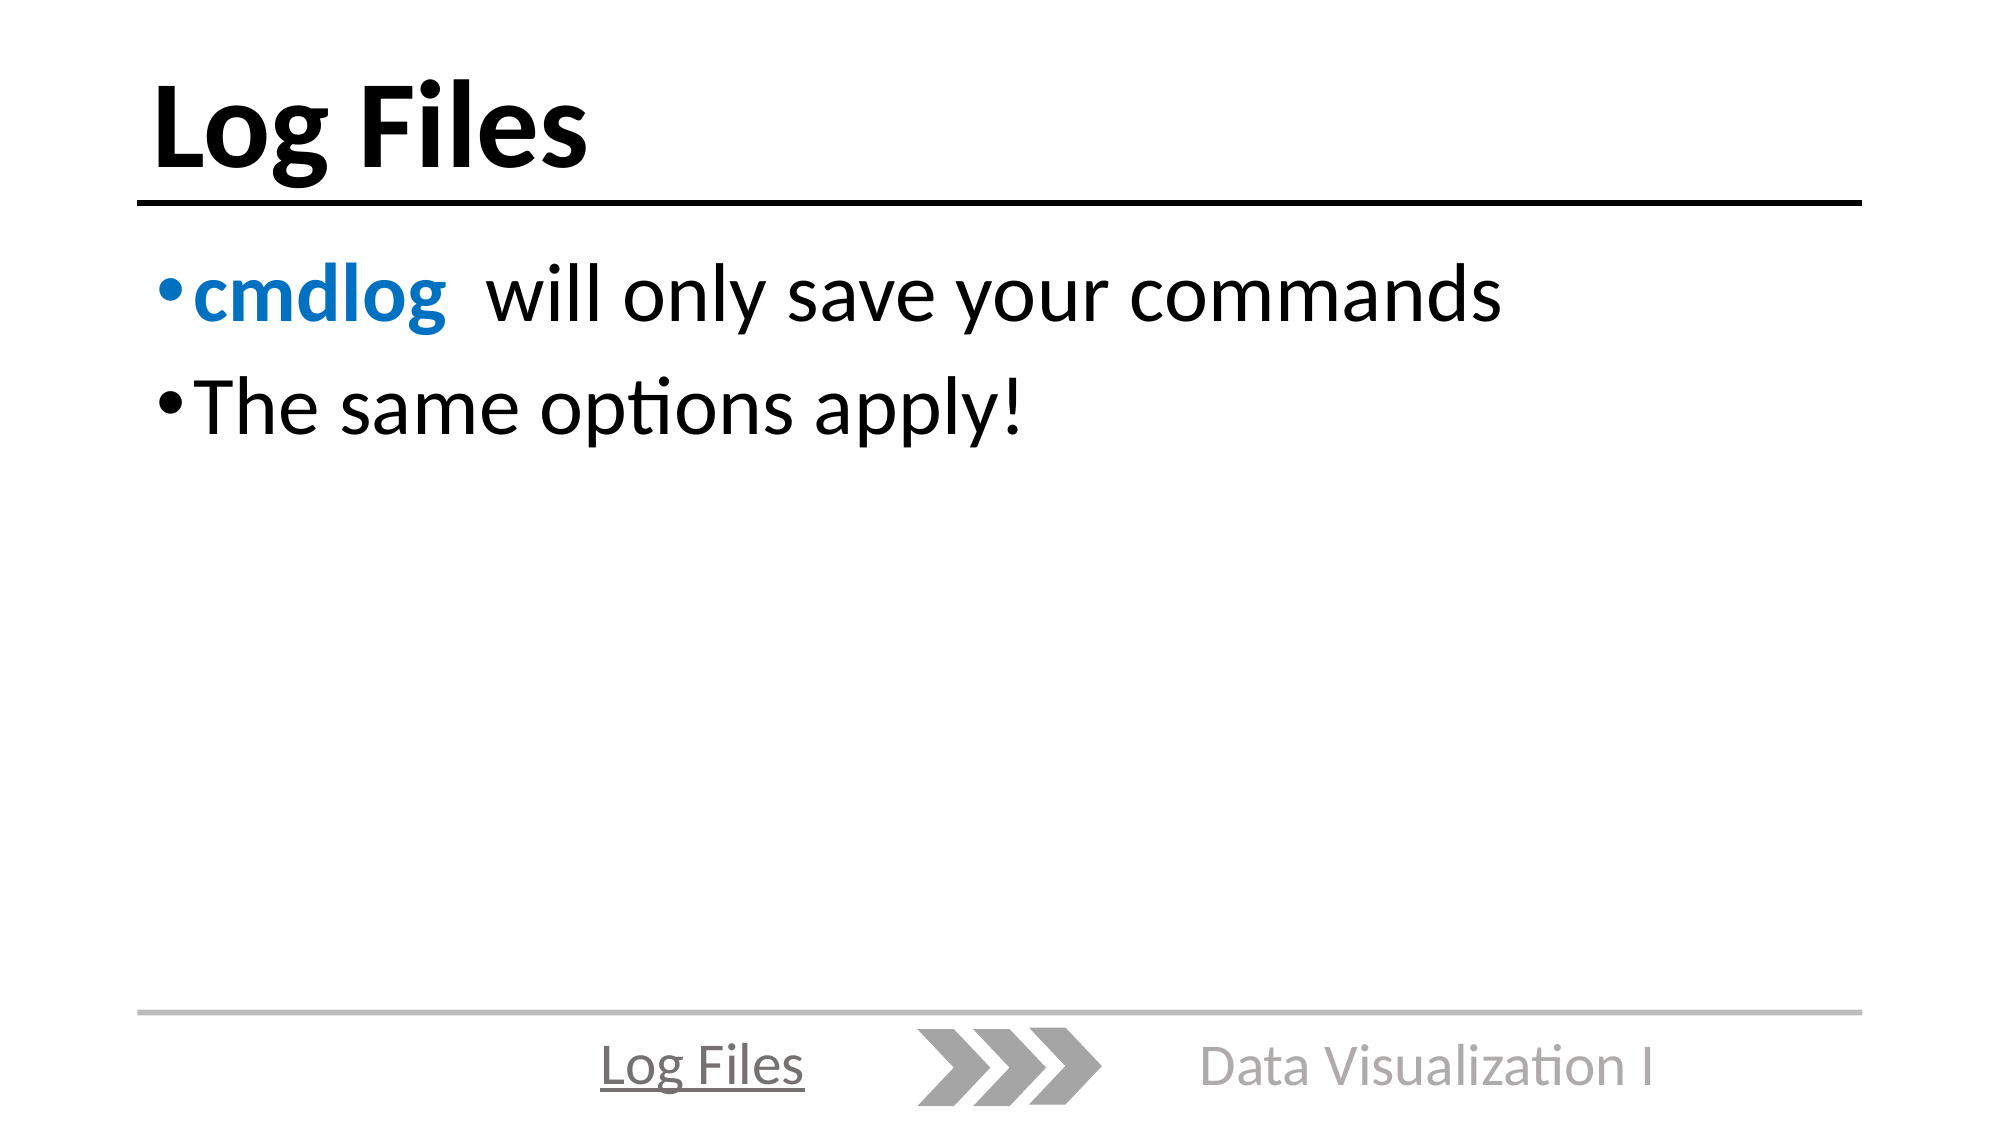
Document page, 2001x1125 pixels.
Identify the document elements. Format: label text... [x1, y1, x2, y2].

title Log Files [134, 19, 1866, 234]
list cmdlog will only save your commands The same options apply! [137, 234, 1863, 998]
list Log Files [142, 1025, 821, 1105]
list Data Visualization I [1184, 1026, 1863, 1107]
